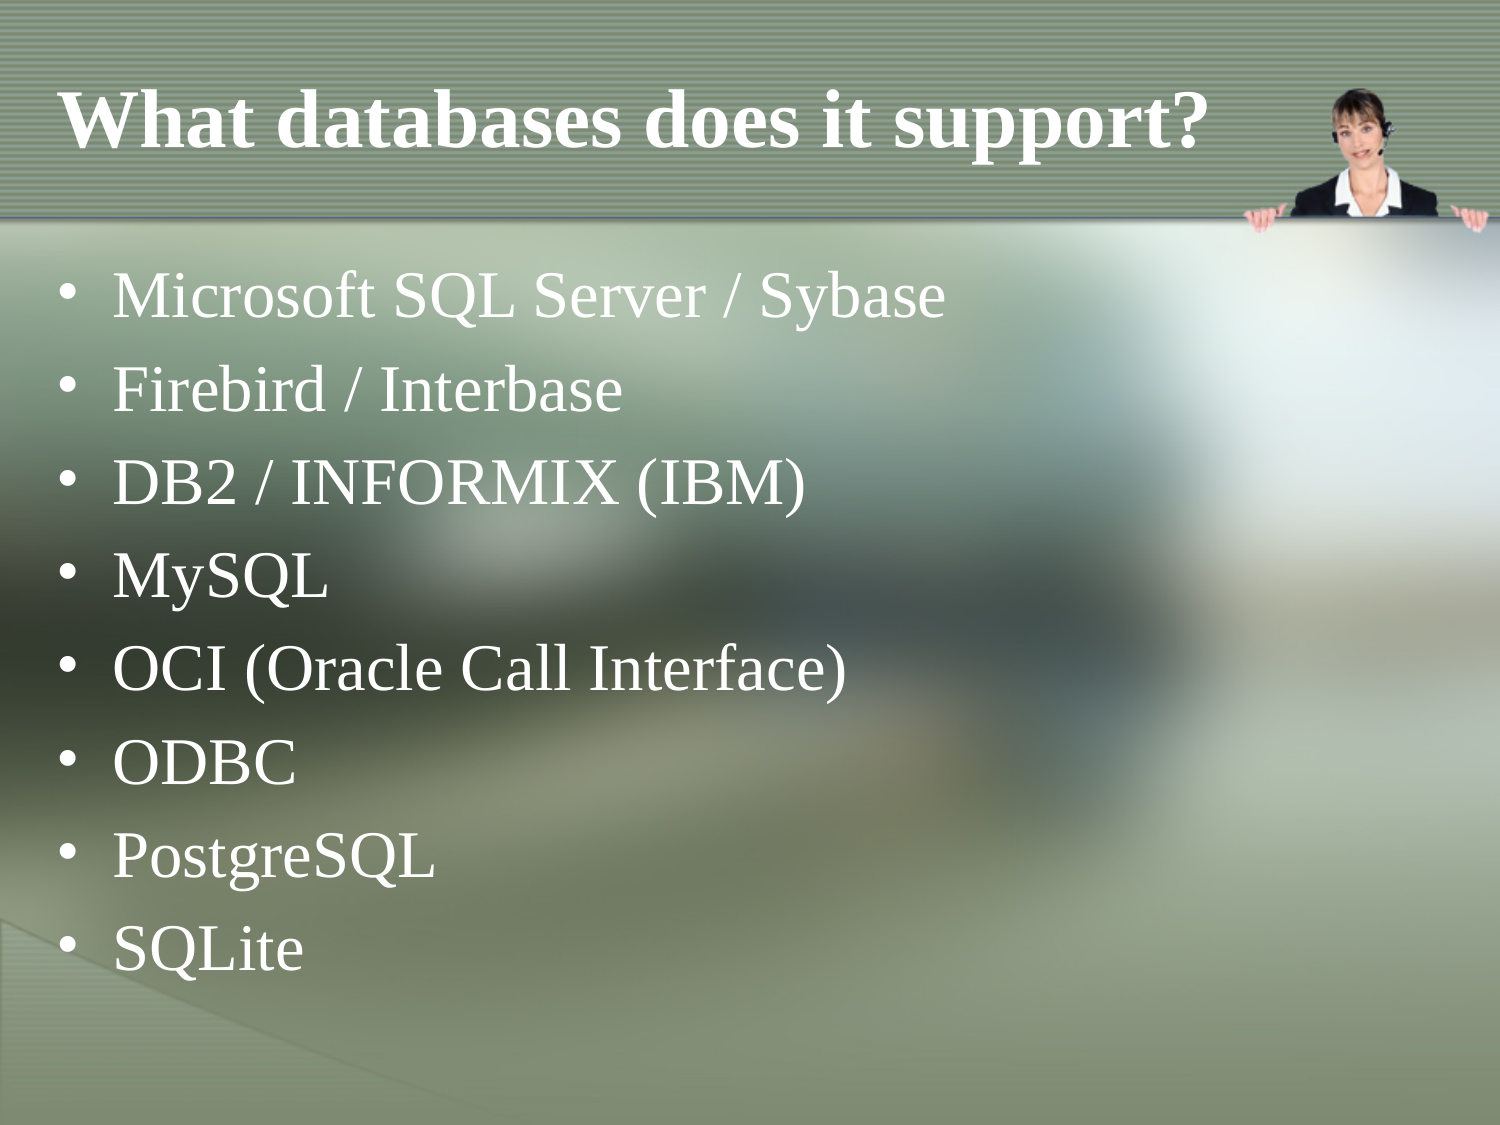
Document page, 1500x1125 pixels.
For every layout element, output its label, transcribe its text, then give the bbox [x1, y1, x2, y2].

title What databases does it support? [41, 31, 1459, 173]
list Microsoft SQL Server / Sybase Firebird / Interbase DB2 / INFORMIX (IBM) MySQL OCI (Oracle Call Interface) ODBC PostgreSQL SQLite [41, 243, 1459, 1093]
picture [0, 0, 1500, 1125]
